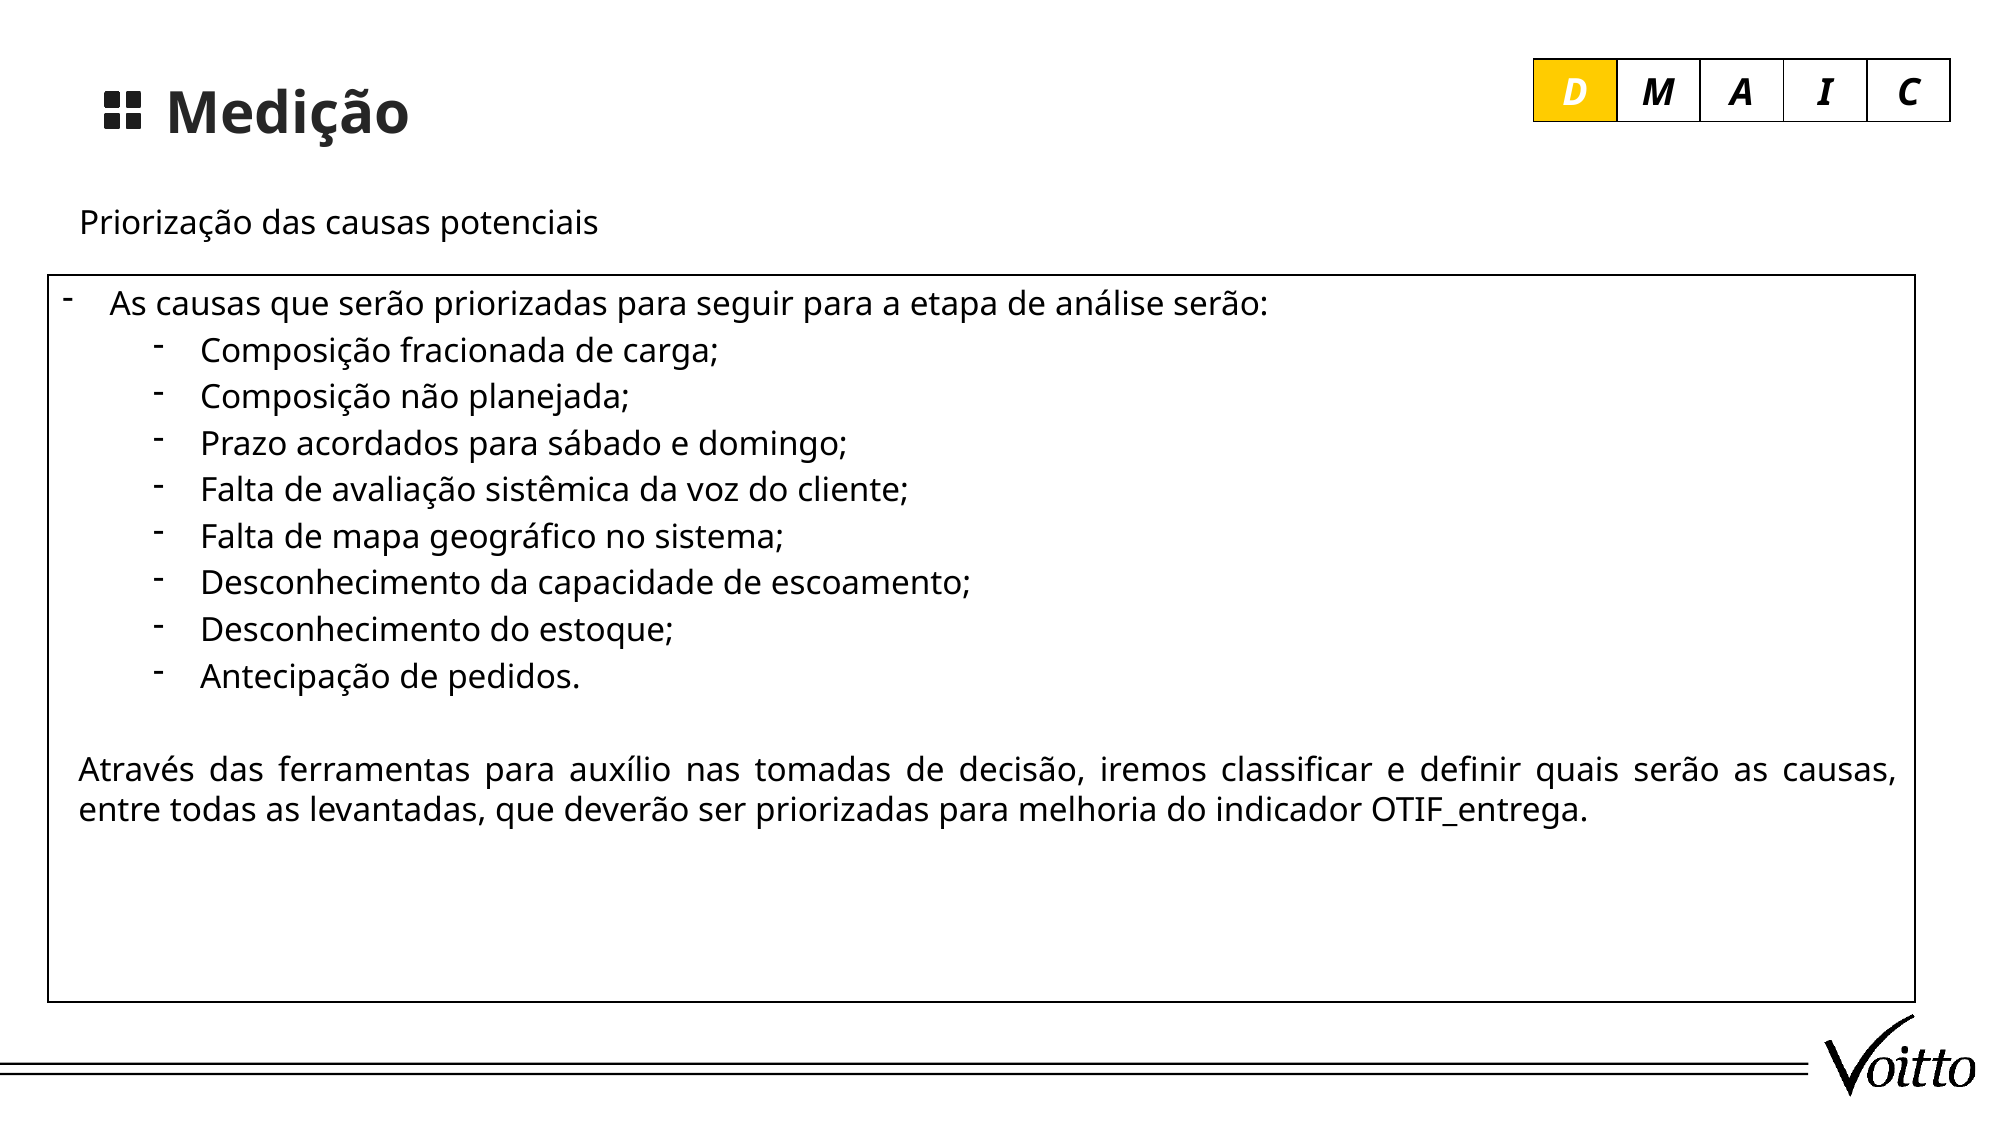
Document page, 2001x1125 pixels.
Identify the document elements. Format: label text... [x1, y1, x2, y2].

text_box Priorização das causas potenciais [47, 194, 632, 249]
text_box Medição [150, 56, 1850, 168]
text_box D [1533, 59, 1616, 122]
text_box I [1783, 59, 1866, 122]
text_box M [1616, 59, 1700, 122]
text_box A [1700, 59, 1783, 122]
picture [1824, 1014, 1976, 1097]
picture [104, 91, 141, 129]
text_box C [1866, 59, 1951, 122]
text_box As causas que serão priorizadas para seguir para a etapa de análise serão: Composição fracionada de carga; Composição não planejada; Prazo acordados para sábado e domingo; Falta de avaliação sistêmica da voz do cliente; Falta de mapa geográfico no sistema; Desconhecimento da capacidade de escoamento; Desconhecimento do estoque; Antecipação de pedidos. Através das ferramentas para auxílio nas tomadas de decisão, iremos classificar e definir quais serão as causas, entre todas as levantadas, que deverão ser priorizadas para melhoria do indicador OTIF_entrega. [47, 274, 1916, 1003]
